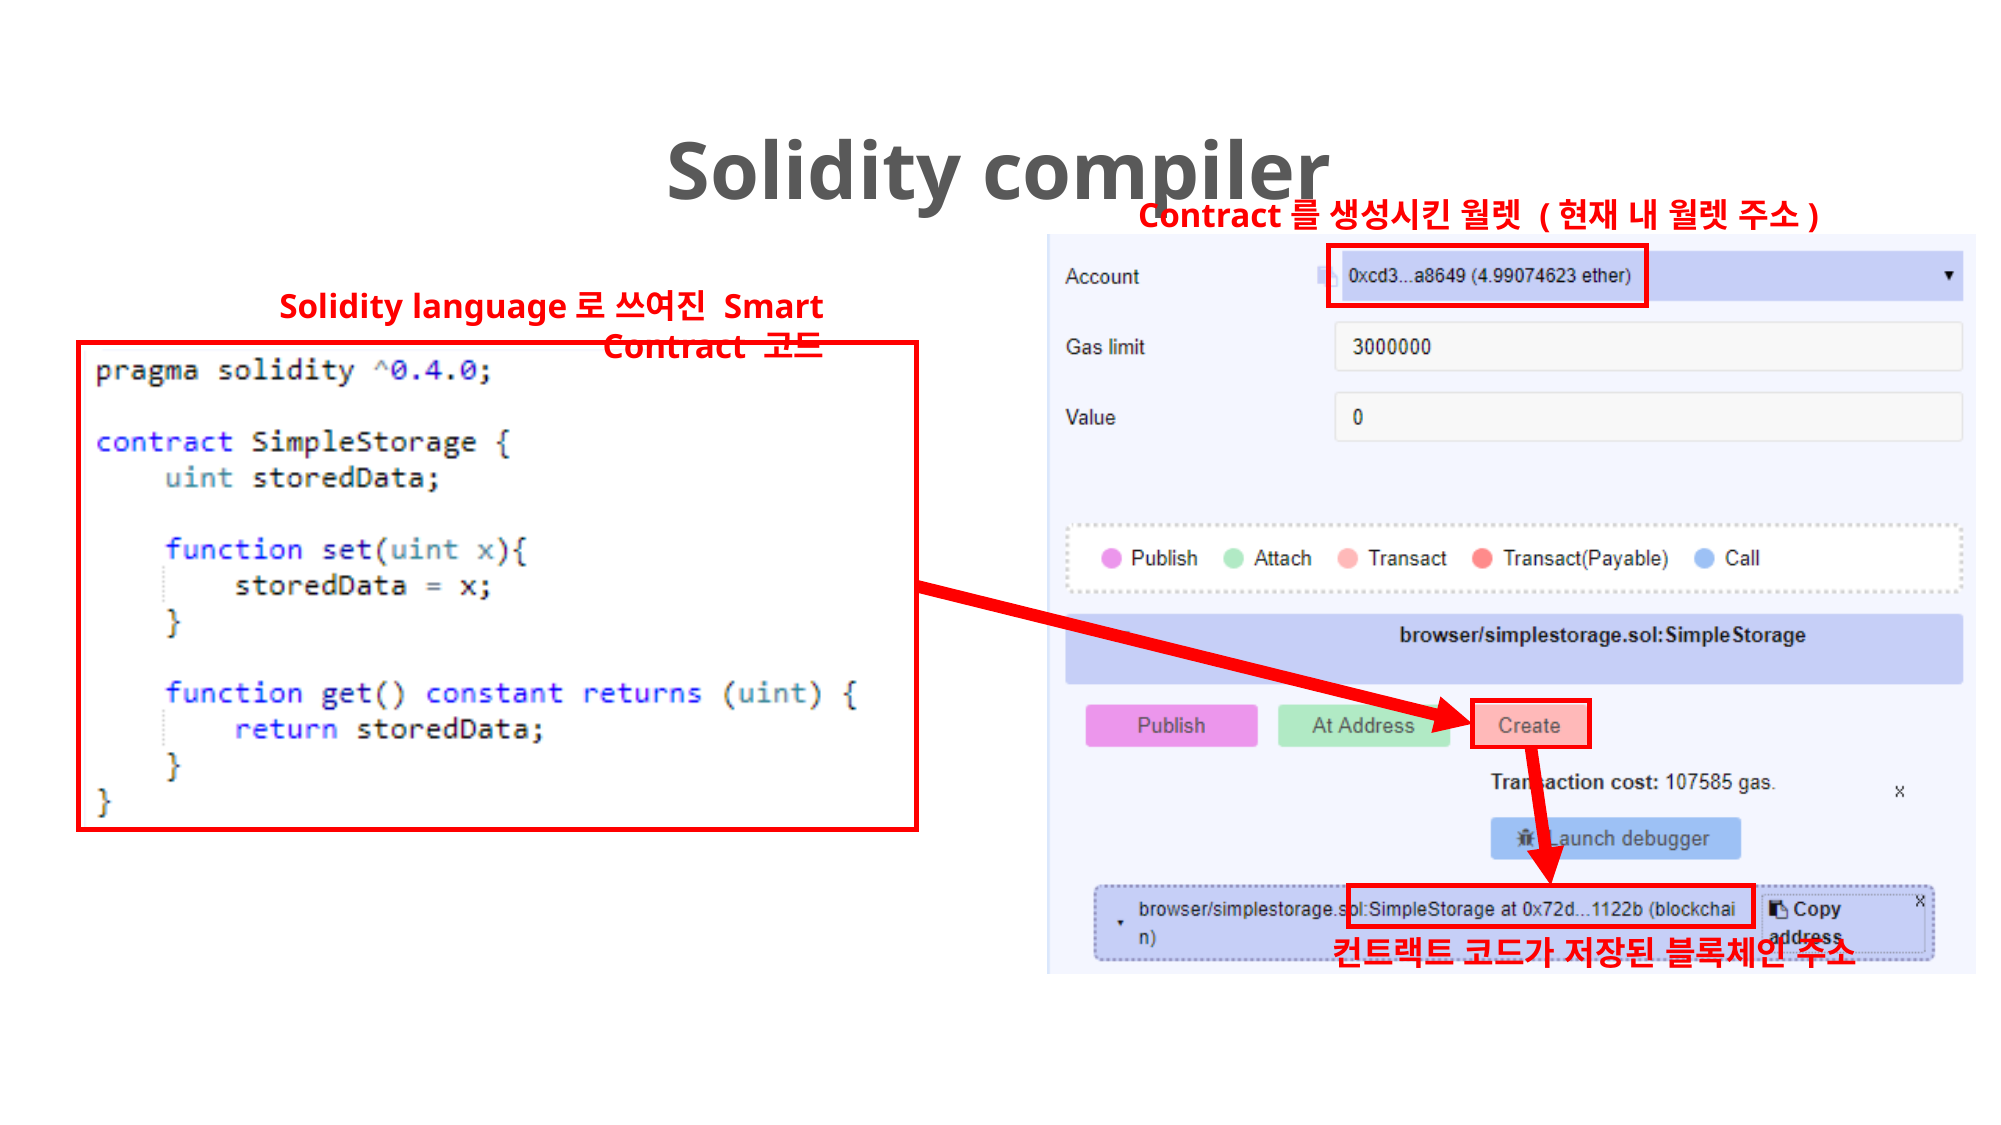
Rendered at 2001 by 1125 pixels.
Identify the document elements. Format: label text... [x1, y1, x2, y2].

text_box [78, 285, 931, 830]
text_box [916, 194, 1820, 748]
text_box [1164, 747, 1858, 973]
text_box Solidity compiler [249, 112, 1750, 235]
picture [1046, 234, 1976, 974]
